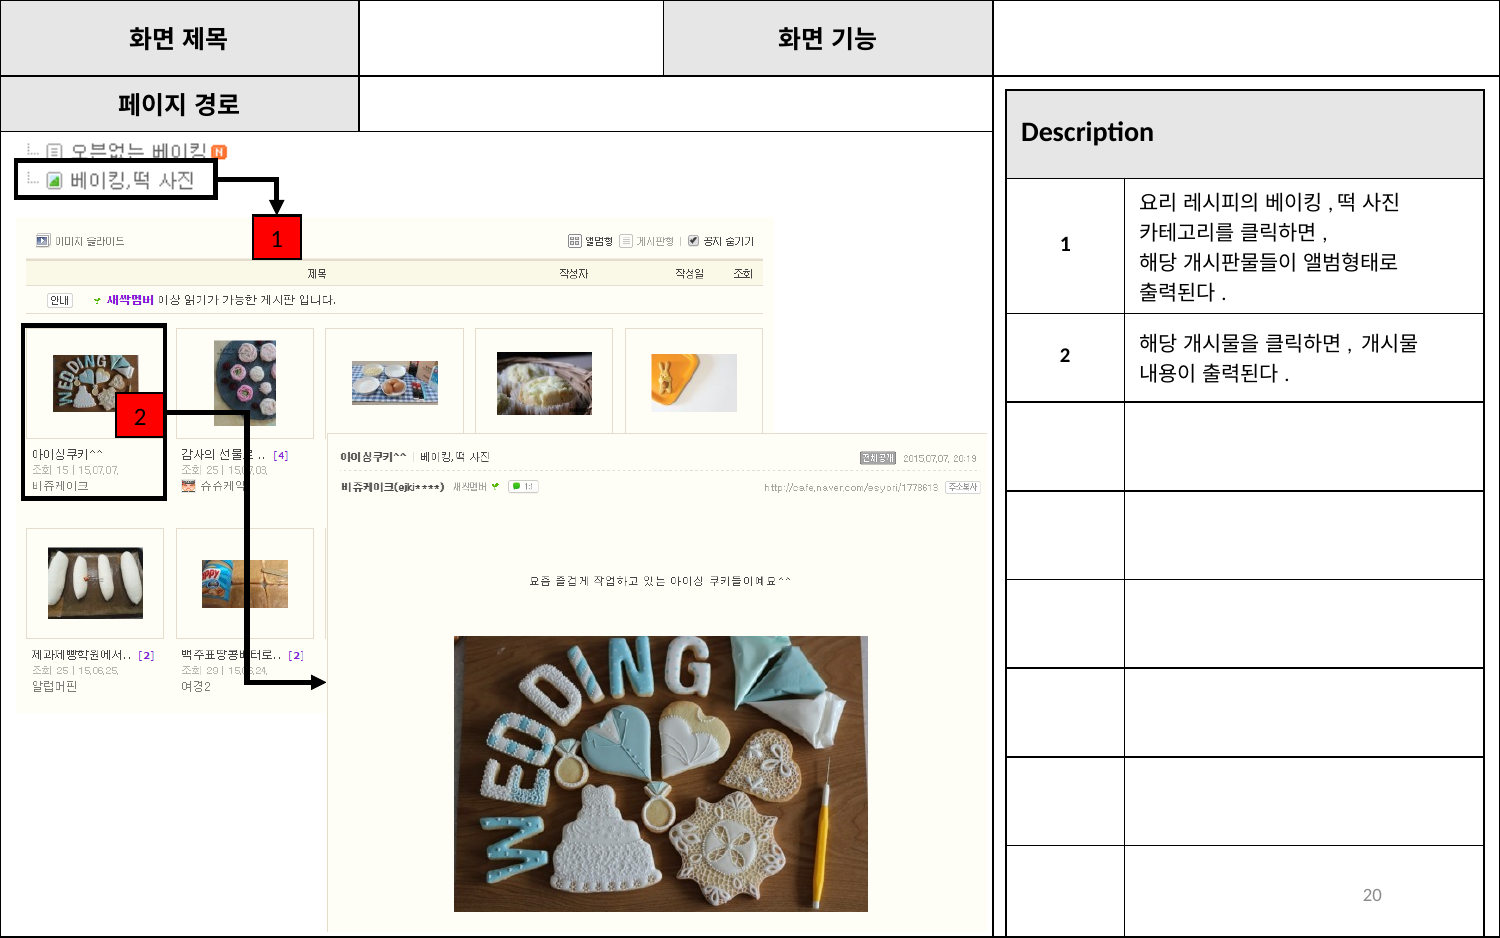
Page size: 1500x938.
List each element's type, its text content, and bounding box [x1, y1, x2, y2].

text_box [164, 412, 327, 683]
table_cell [1125, 846, 1483, 937]
table_cell 1 [1007, 179, 1124, 313]
table_header Description [1007, 91, 1483, 178]
table_cell [994, 77, 1499, 936]
text_box [15, 160, 215, 199]
table_cell 요리 레시피의 베이킹,떡 사진 카테고리를 클릭하면, 해당 개시판물들이 앨범형태로 출력된다. [1125, 179, 1483, 313]
table_header 화면 기능 [664, 1, 992, 75]
table_cell [1007, 403, 1124, 490]
table_cell [1125, 492, 1483, 579]
table_cell 해당 개시물을 클릭하면, 개시물 내용이 출력된다. [1125, 314, 1483, 401]
slide_number 20 [1059, 868, 1397, 919]
table_cell [1125, 580, 1483, 667]
table_cell [1125, 669, 1483, 756]
table_header 화면 제목 [1, 1, 358, 75]
picture [17, 139, 235, 196]
table_cell [1007, 846, 1124, 937]
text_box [215, 179, 277, 216]
table_cell [1125, 403, 1483, 490]
table_cell [1125, 758, 1483, 845]
table_cell [1007, 580, 1124, 667]
table_cell [1007, 492, 1124, 579]
table_cell [1, 132, 992, 936]
picture [16, 216, 987, 932]
table_cell [1007, 758, 1124, 845]
table_cell 2 [1007, 314, 1124, 401]
table_header [994, 1, 1499, 75]
table_cell 페이지 경로 [1, 77, 358, 131]
table_cell [360, 77, 992, 131]
table_cell [1007, 669, 1124, 756]
table_header [360, 1, 663, 75]
